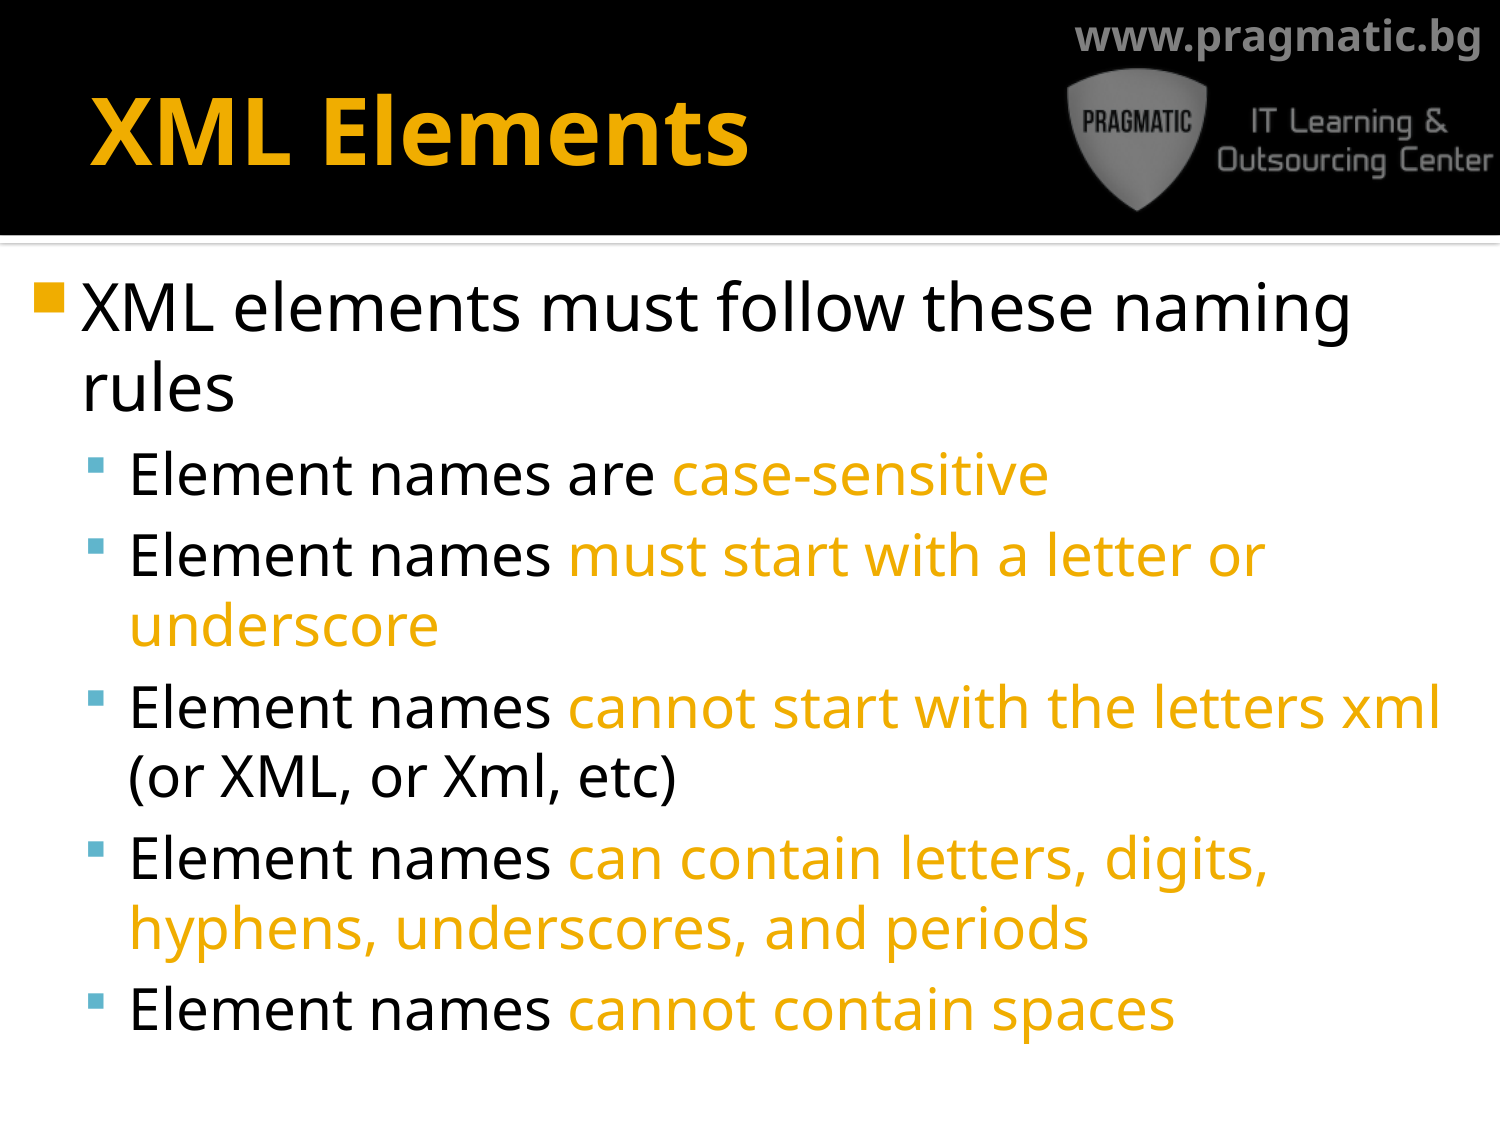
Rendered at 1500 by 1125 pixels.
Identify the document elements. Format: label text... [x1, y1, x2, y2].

list XML elements must follow these naming rules Element names are case-sensitive Element names must start with a letter or underscore Element names cannot start with the letters xml (or XML, or Xml, etc) Element names can contain letters, digits, hyphens, underscores, and periods Element names cannot contain spaces [0, 249, 1500, 1125]
title XML Elements [75, 24, 1063, 231]
picture [1063, 62, 1500, 217]
